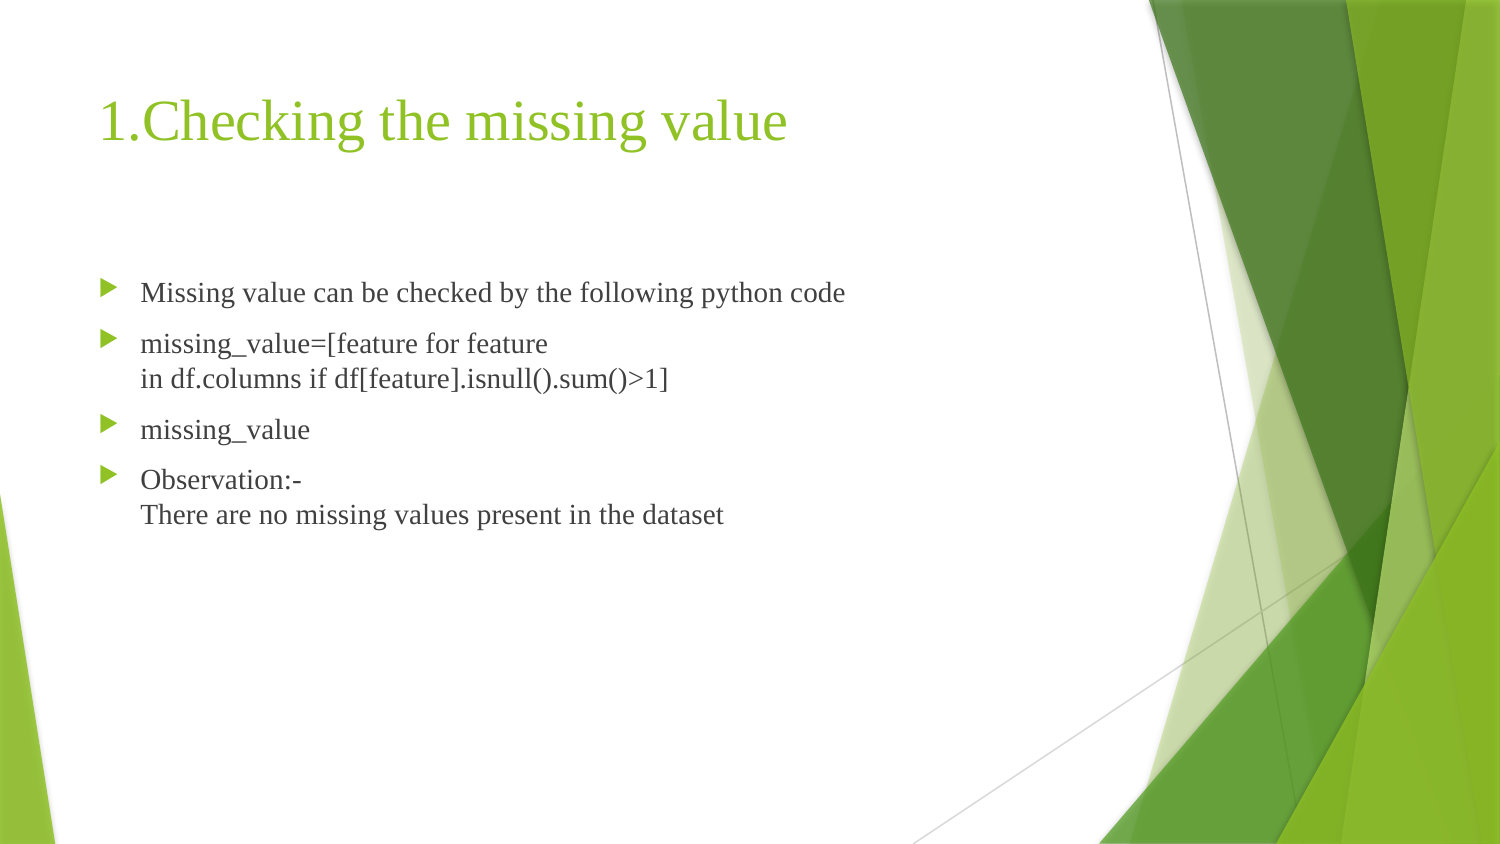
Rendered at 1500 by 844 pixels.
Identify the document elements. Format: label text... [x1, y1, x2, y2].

list Missing value can be checked by the following python code missing_value=[feature for feature in df.columns if df[feature].isnull().sum()>1] missing_value Observation:- There are no missing values present in the dataset [83, 265, 1141, 744]
title 1.Checking the missing value [83, 75, 1141, 238]
